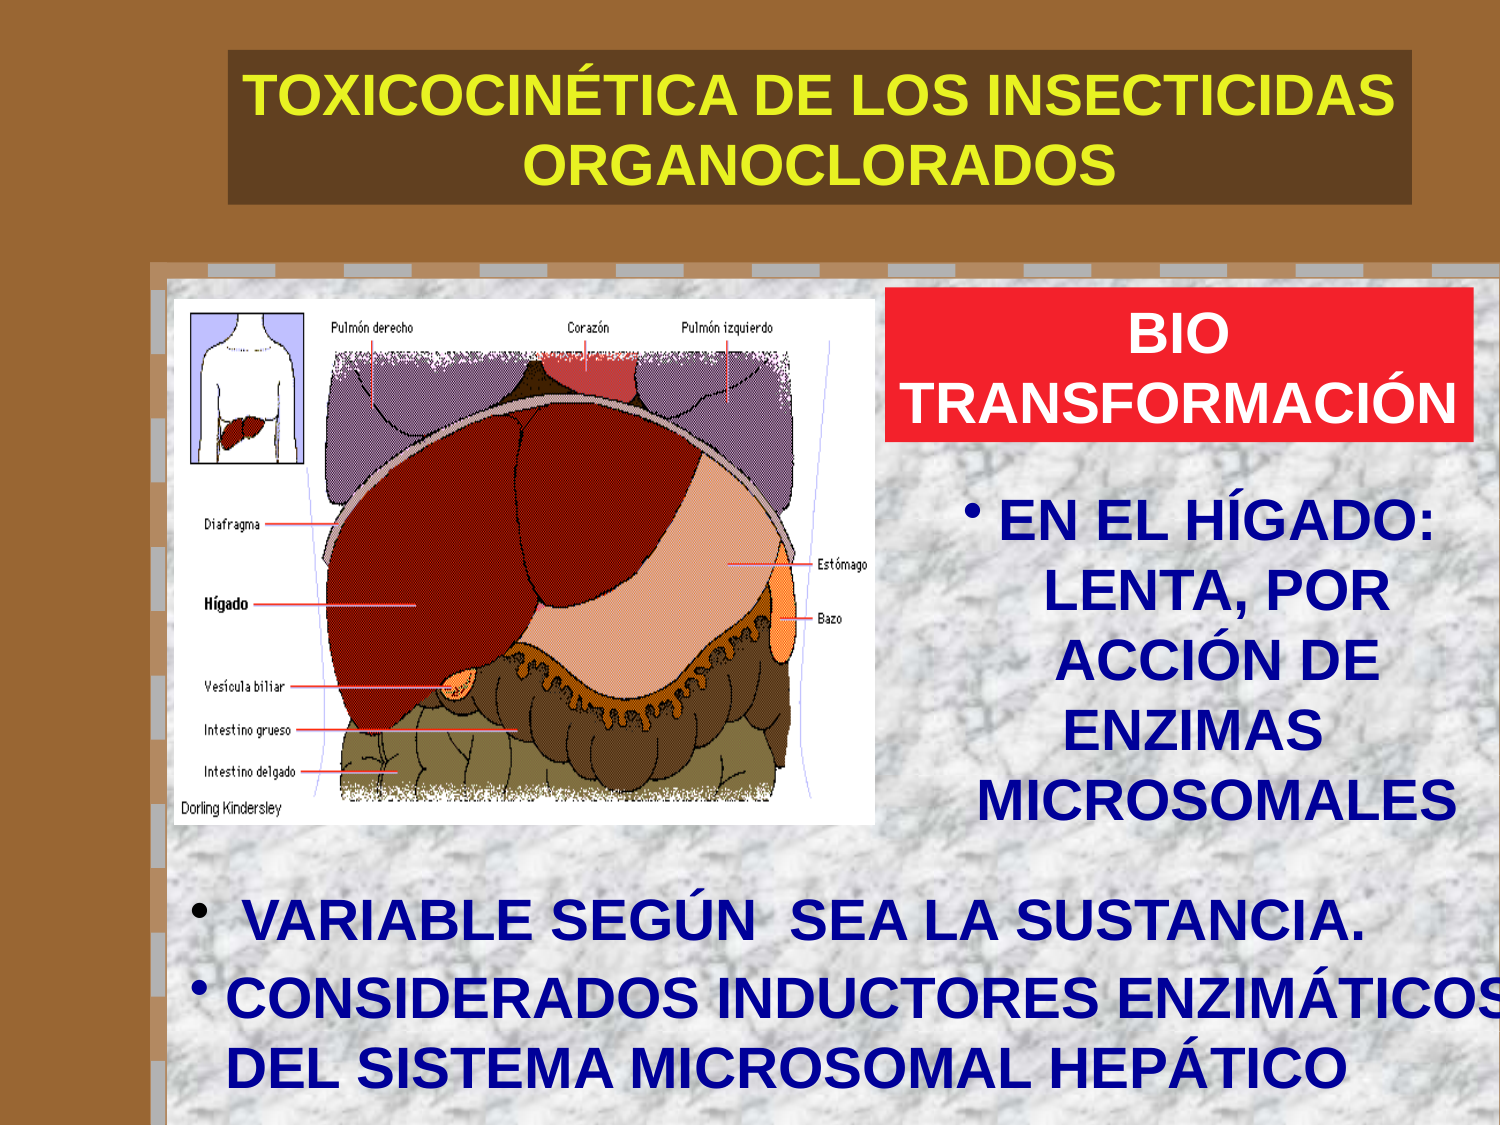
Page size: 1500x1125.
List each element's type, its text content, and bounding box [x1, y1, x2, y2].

text_box EN EL HÍGADO: LENTA, POR ACCIÓN DE ENZIMAS MICROSOMALES [899, 474, 1500, 840]
text_box CONSIDERADOS INDUCTORES ENZIMÁTICOS DEL SISTEMA MICROSOMAL HEPÁTICO [174, 952, 1500, 1108]
text_box BIO TRANSFORMACIÓN [885, 287, 1474, 443]
text_box VARIABLE SEGÚN SEA LA SUSTANCIA. [174, 875, 1500, 952]
text_box TOXICOCINÉTICA DE LOS INSECTICIDAS ORGANOCLORADOS [227, 49, 1412, 205]
picture [167, 279, 1500, 1125]
